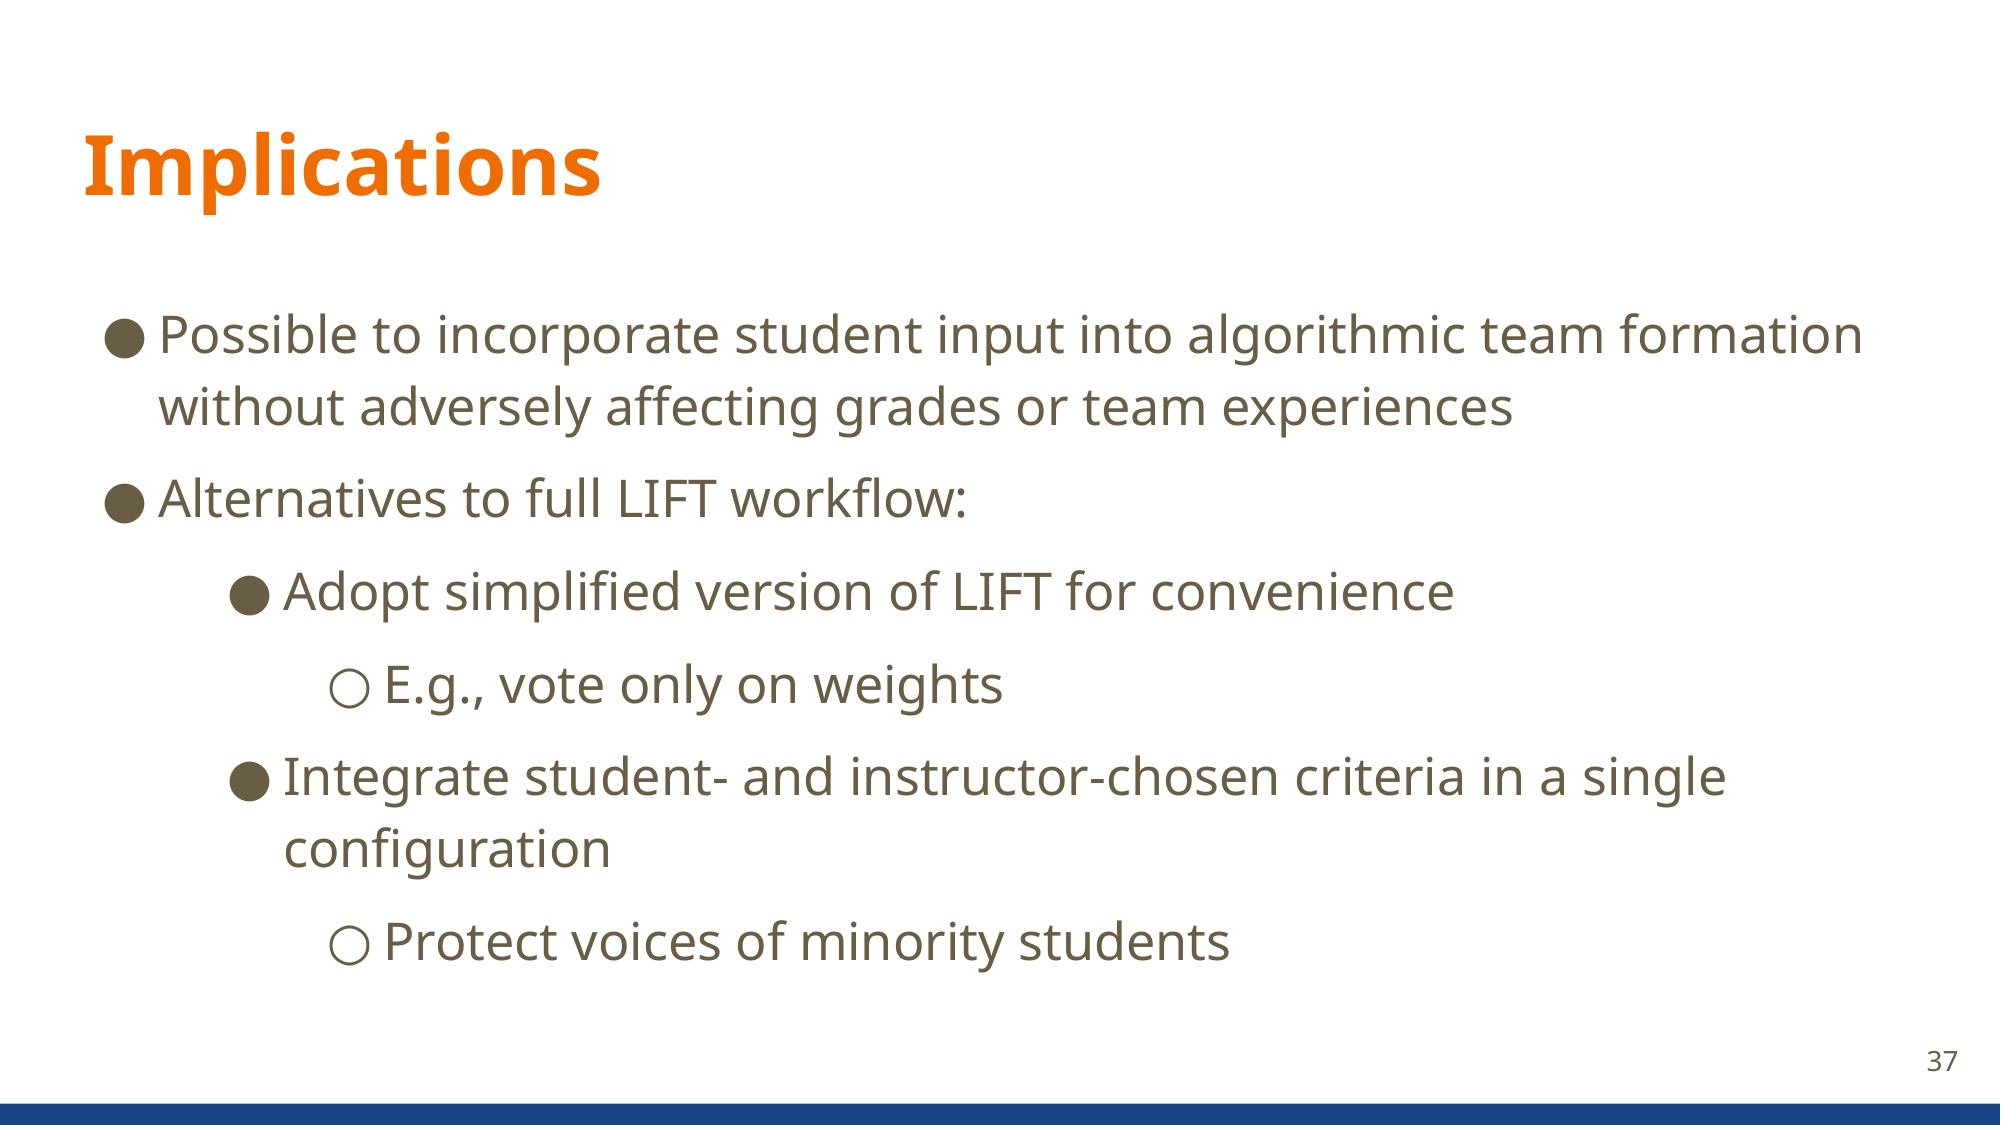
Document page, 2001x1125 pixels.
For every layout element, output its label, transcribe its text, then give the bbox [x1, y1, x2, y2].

slide_number 37 [1853, 1019, 1974, 1106]
title Implications [68, 97, 1932, 252]
list Possible to incorporate student input into algorithmic team formation without adversely affecting grades or team experiences Alternatives to full LIFT workflow: Adopt simplified version of LIFT for convenience E.g., vote only on weights Integrate student- and instructor-chosen criteria in a single configuration Protect voices of minority students [68, 276, 1932, 1000]
